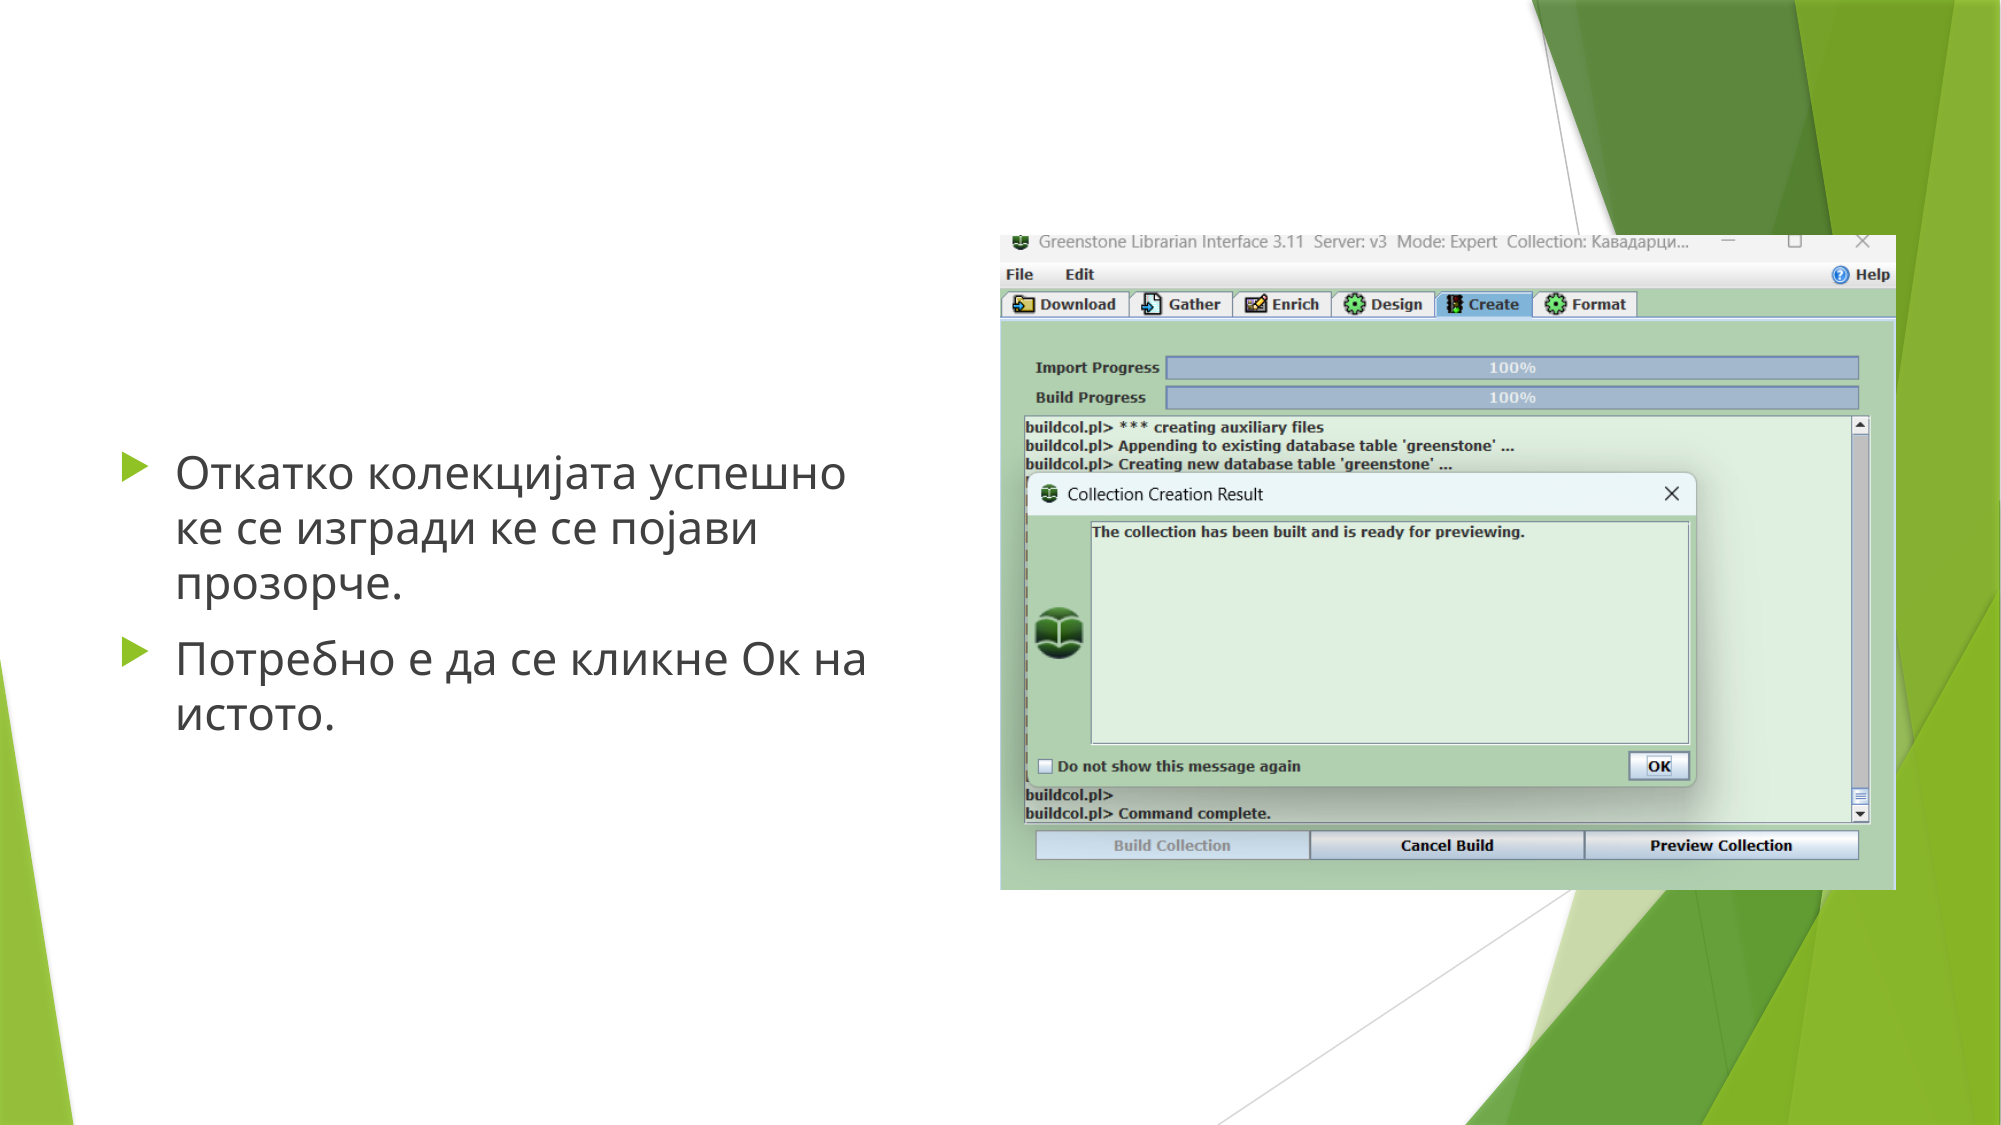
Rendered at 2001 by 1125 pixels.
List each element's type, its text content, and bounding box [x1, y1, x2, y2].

picture [999, 235, 1897, 890]
list Откатко колекцијата успешно ке се изгради ке се појави прозорче. Потребно е да се кликне Ок на истото. [103, 436, 894, 1019]
